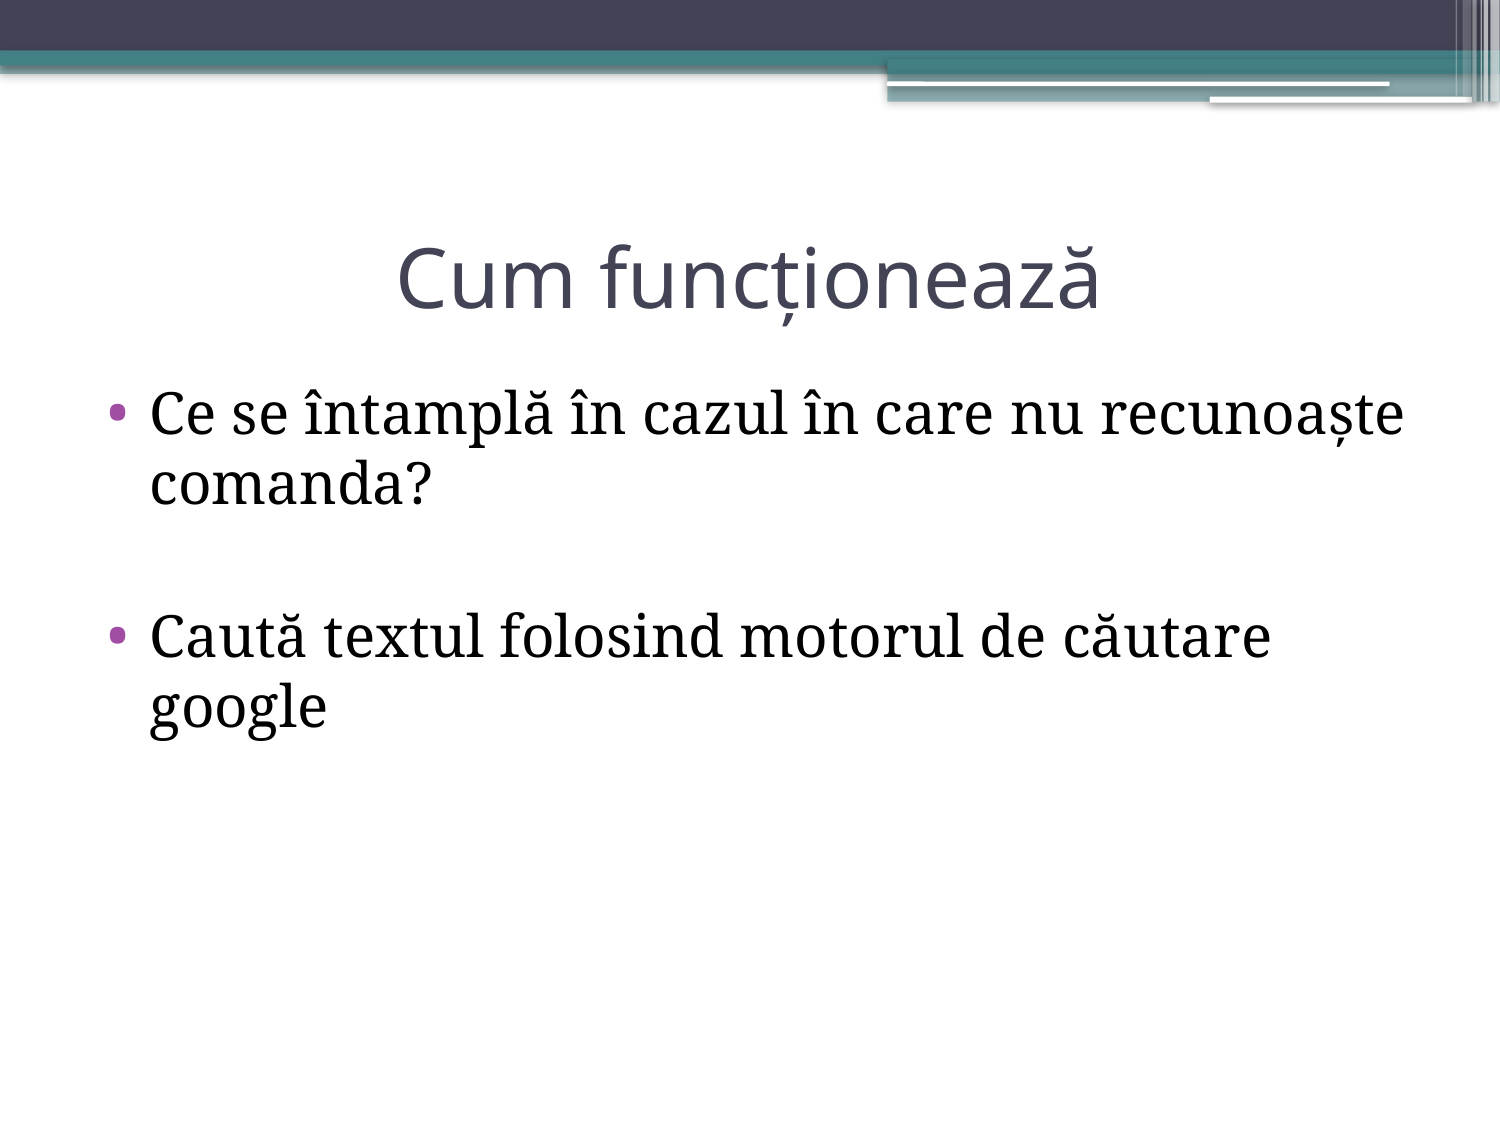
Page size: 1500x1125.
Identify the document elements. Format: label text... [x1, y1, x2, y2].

title Cum funcționează [75, 187, 1425, 363]
list Ce se întamplă în cazul în care nu recunoaște comanda? Caută textul folosind motorul de căutare google [75, 368, 1425, 1079]
